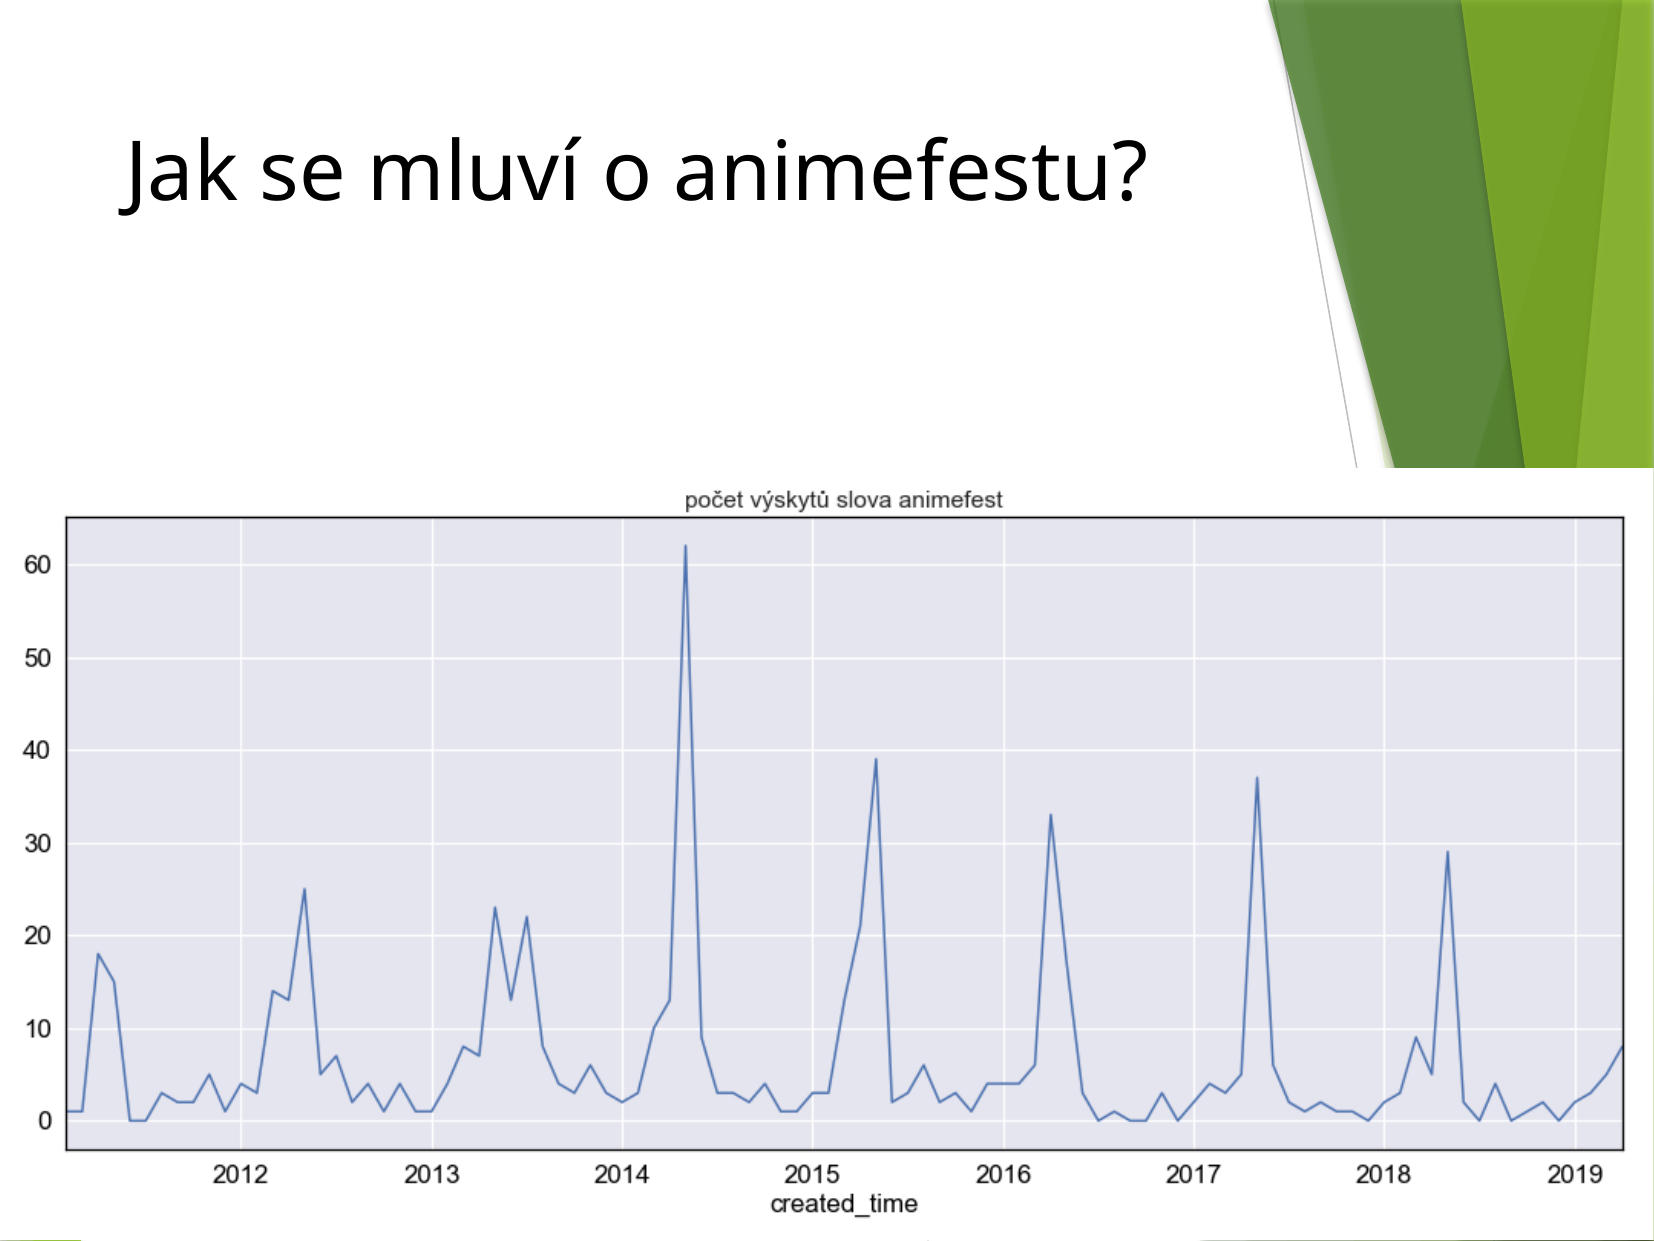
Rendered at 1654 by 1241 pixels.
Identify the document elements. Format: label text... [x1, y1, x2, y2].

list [0, 467, 1654, 1241]
title Jak se mluví o animefestu? [110, 110, 1259, 350]
